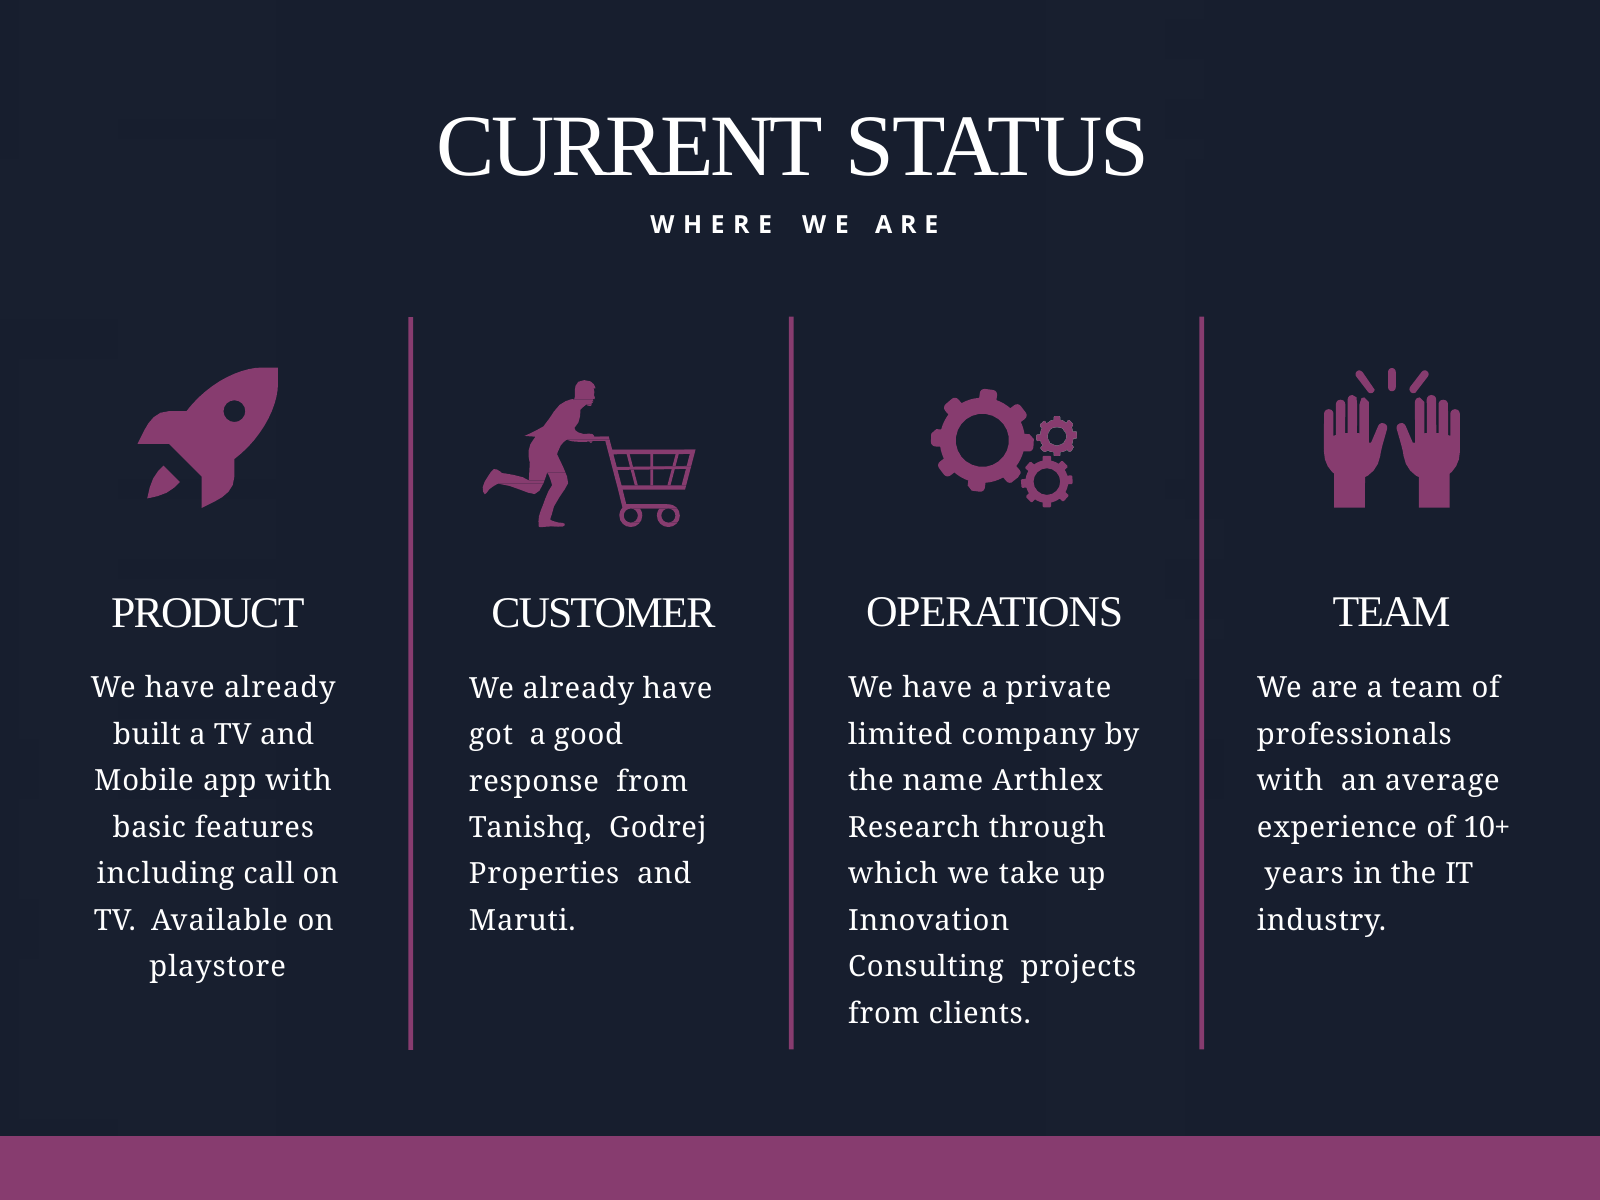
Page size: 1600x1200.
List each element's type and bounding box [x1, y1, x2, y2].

text_box [930, 388, 1077, 508]
picture [0, 0, 1600, 1200]
